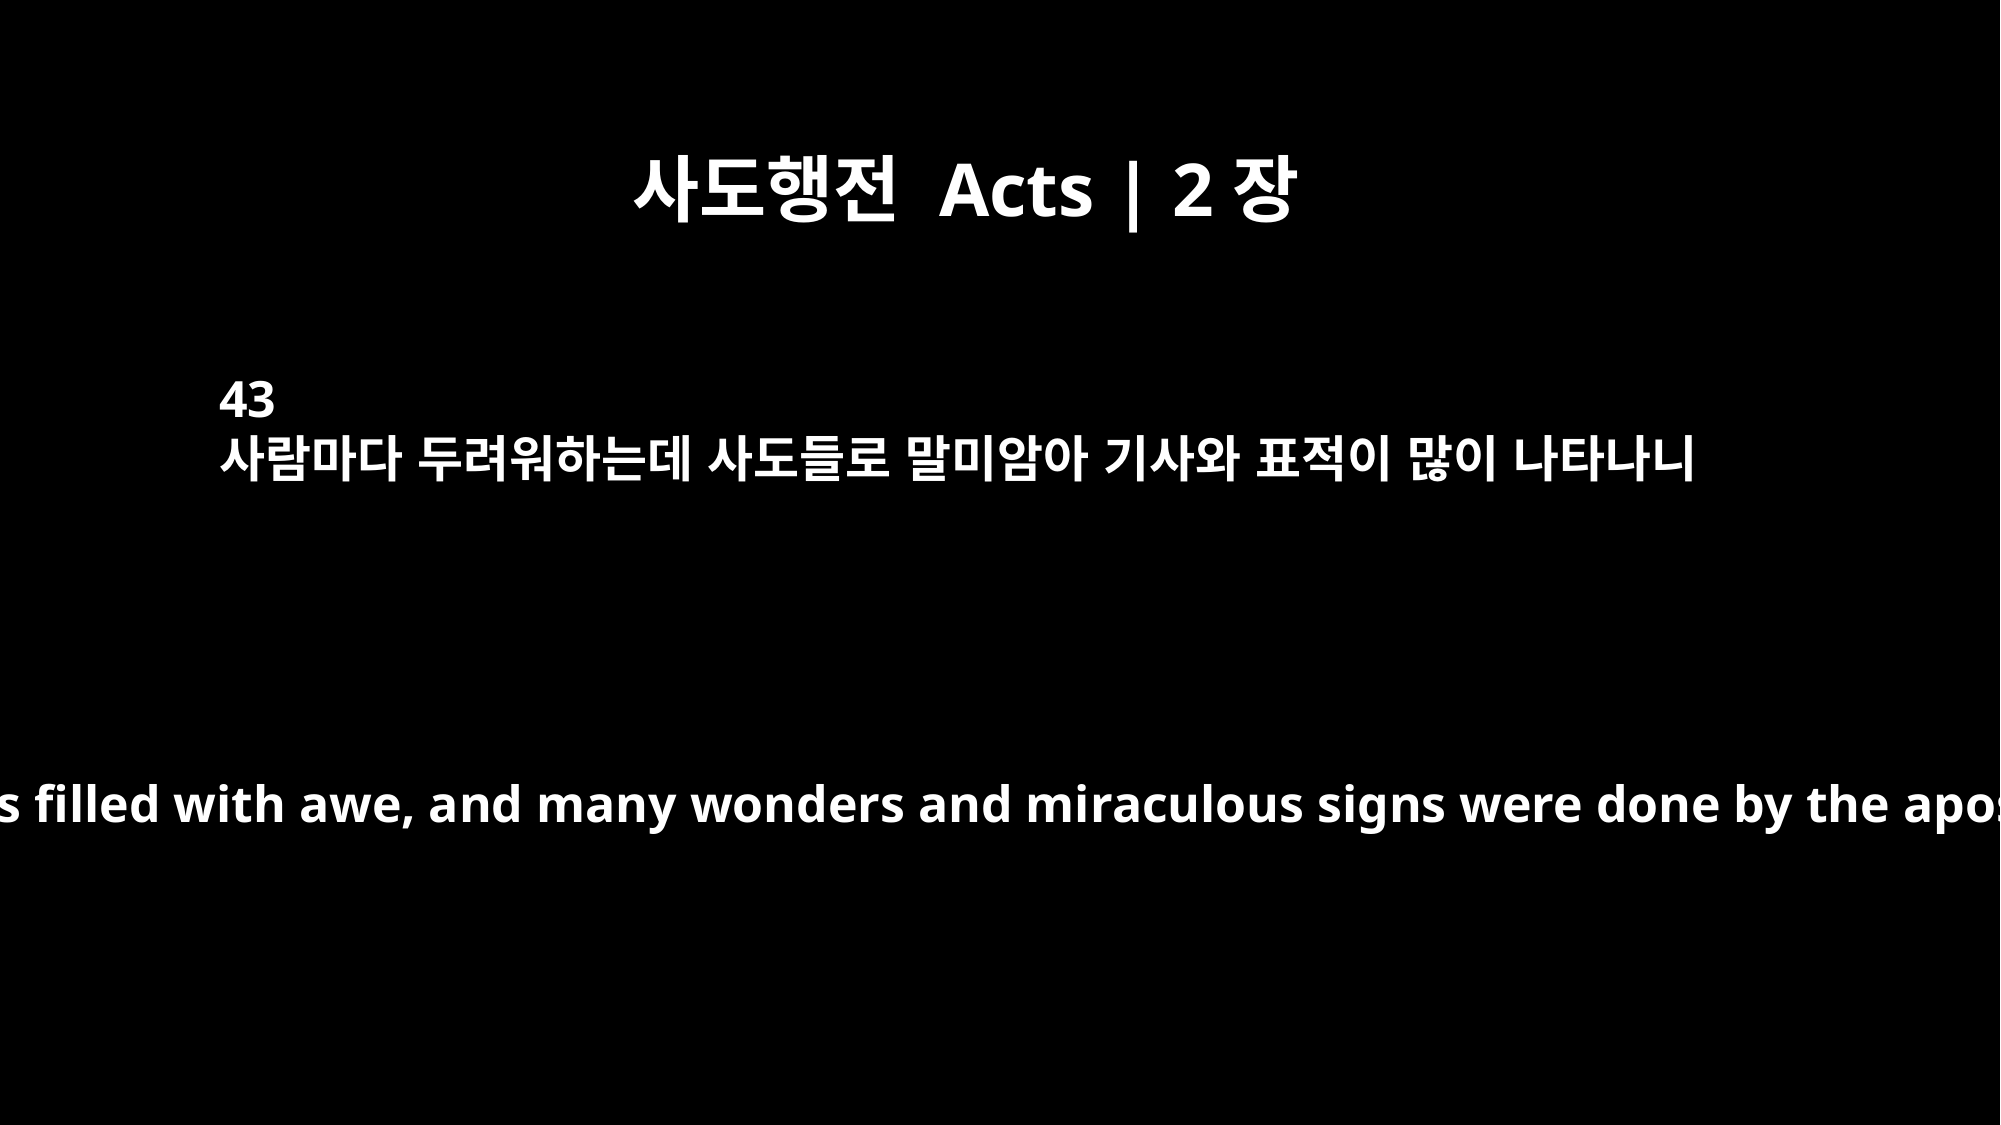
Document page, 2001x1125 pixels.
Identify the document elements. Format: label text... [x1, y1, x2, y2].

text_box Everyone was filled with awe, and many wonders and miraculous signs were done by the apostles. [0, 764, 2000, 840]
text_box 43 사람마다 두려워하는데 사도들로 말미암아 기사와 표적이 많이 나타나니 [204, 359, 1713, 495]
text_box 사도행전 Acts | 2장 [617, 136, 1315, 239]
